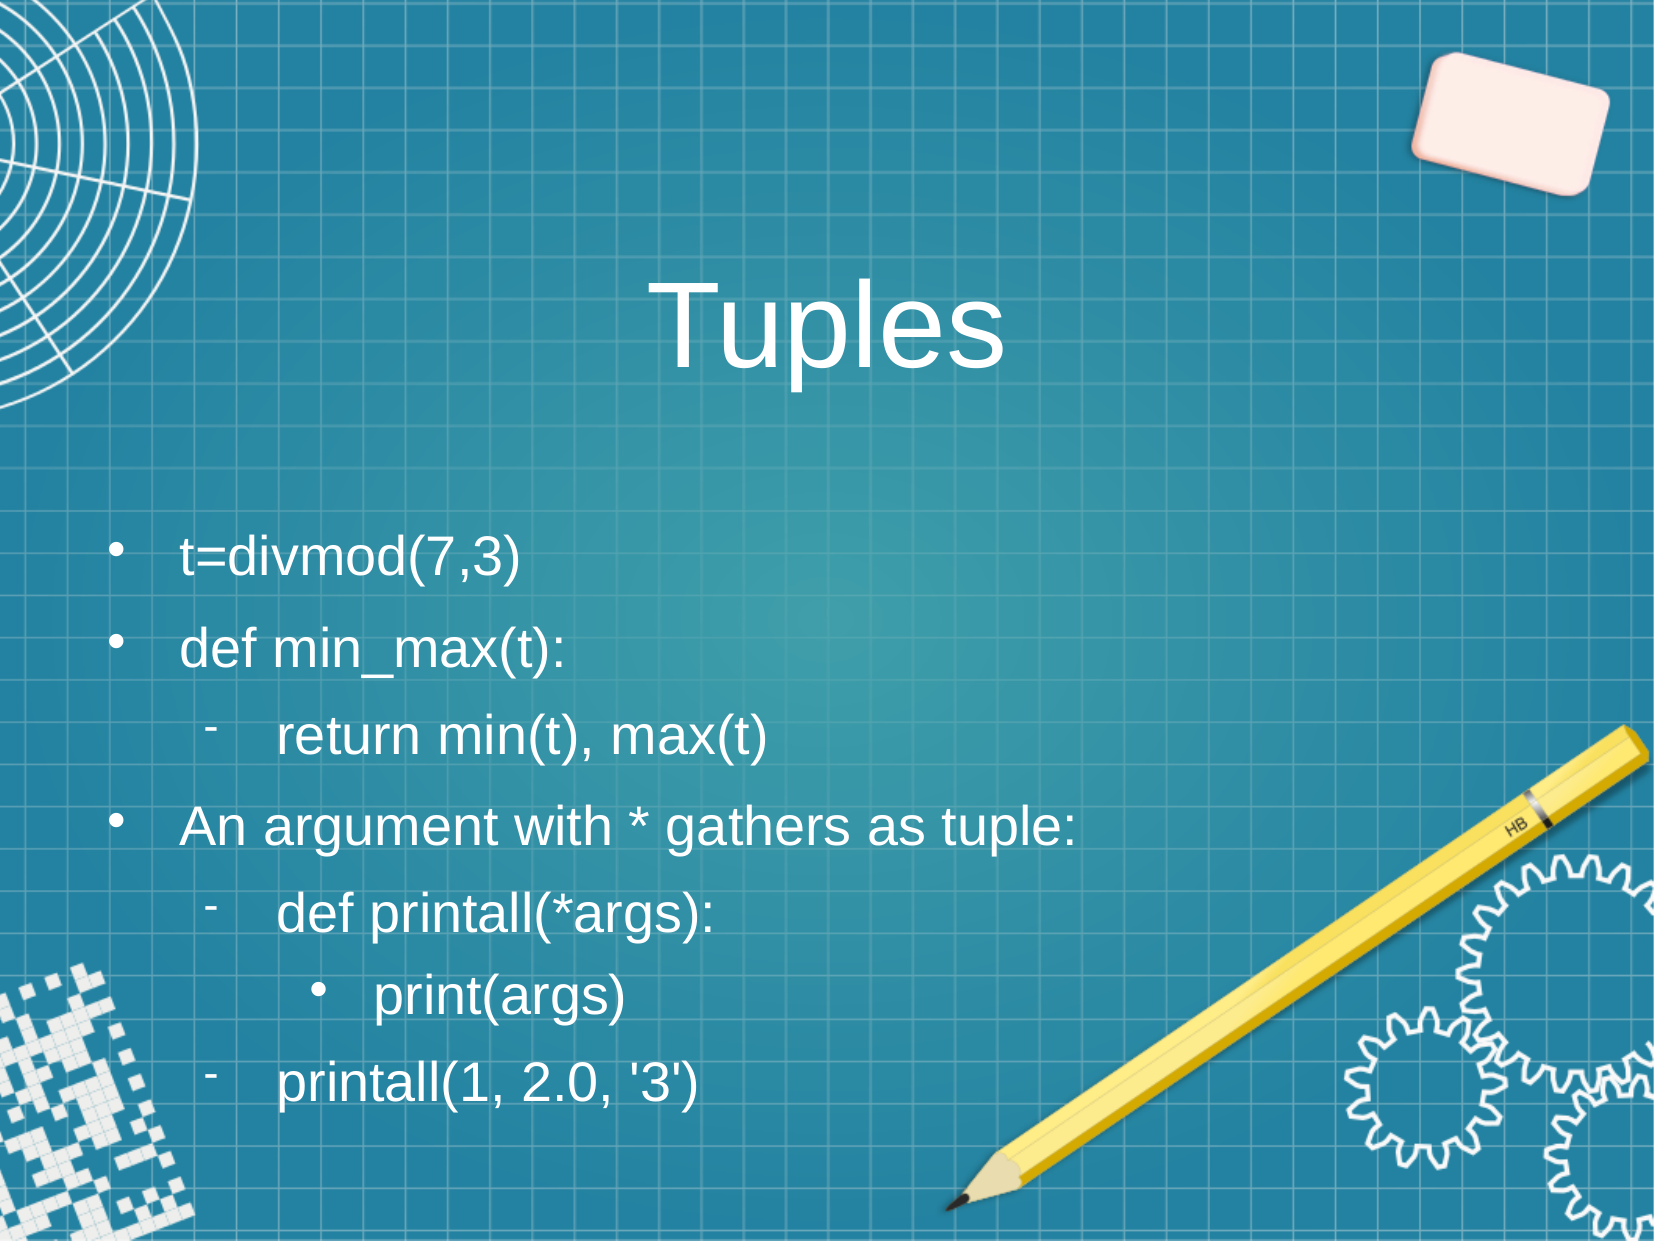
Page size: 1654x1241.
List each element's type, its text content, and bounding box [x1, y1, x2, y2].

text_box t=divmod(7,3) def min_max(t): return min(t), max(t) An argument with * gathers as tuple: def printall(*args): print(args) printall(1, 2.0, '3') [82, 519, 1571, 1122]
text_box Tuples [82, 177, 1571, 461]
picture [0, 0, 1654, 1241]
